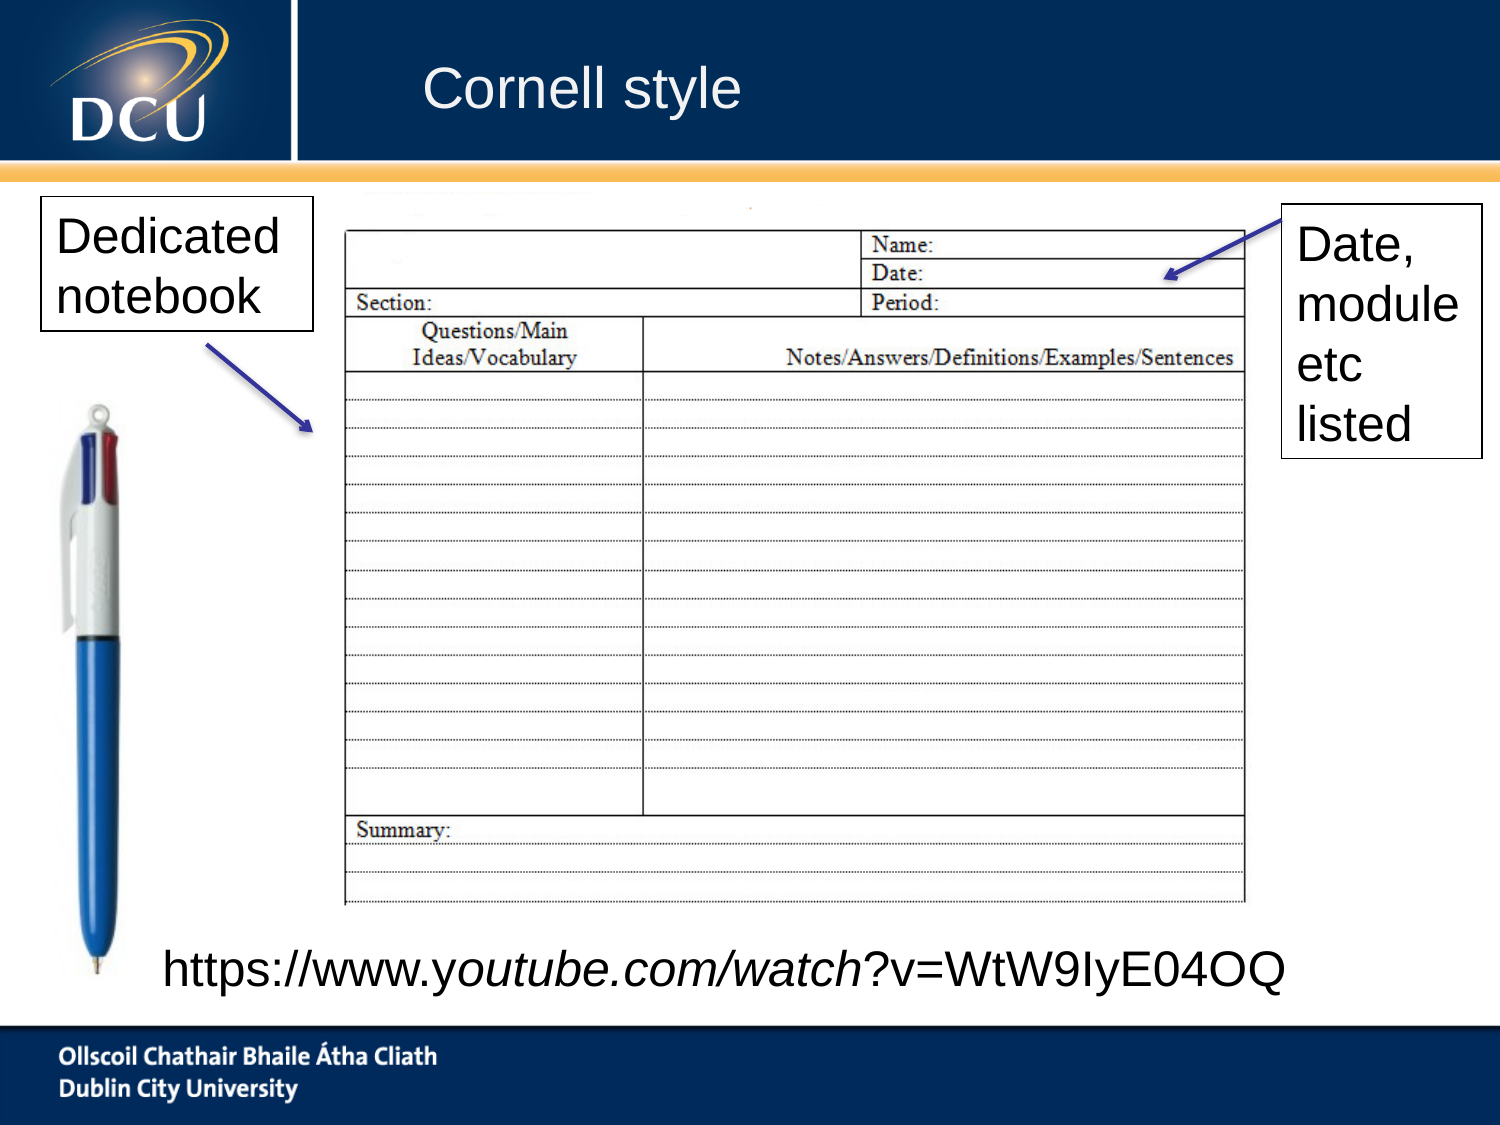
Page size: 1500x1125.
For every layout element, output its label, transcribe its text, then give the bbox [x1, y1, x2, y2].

picture [0, 0, 1500, 182]
text_box Cornell style [407, 42, 975, 128]
picture [336, 184, 1282, 919]
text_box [206, 344, 314, 433]
text_box Date, module etc listed [1286, 203, 1483, 459]
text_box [1163, 219, 1282, 280]
text_box https://www.youtube.com/watch?v=WtW9IyE04OQ [147, 928, 1341, 1004]
text_box Dedicated notebook [41, 196, 313, 332]
text_box [336, 42, 916, 129]
picture [0, 396, 1500, 1125]
